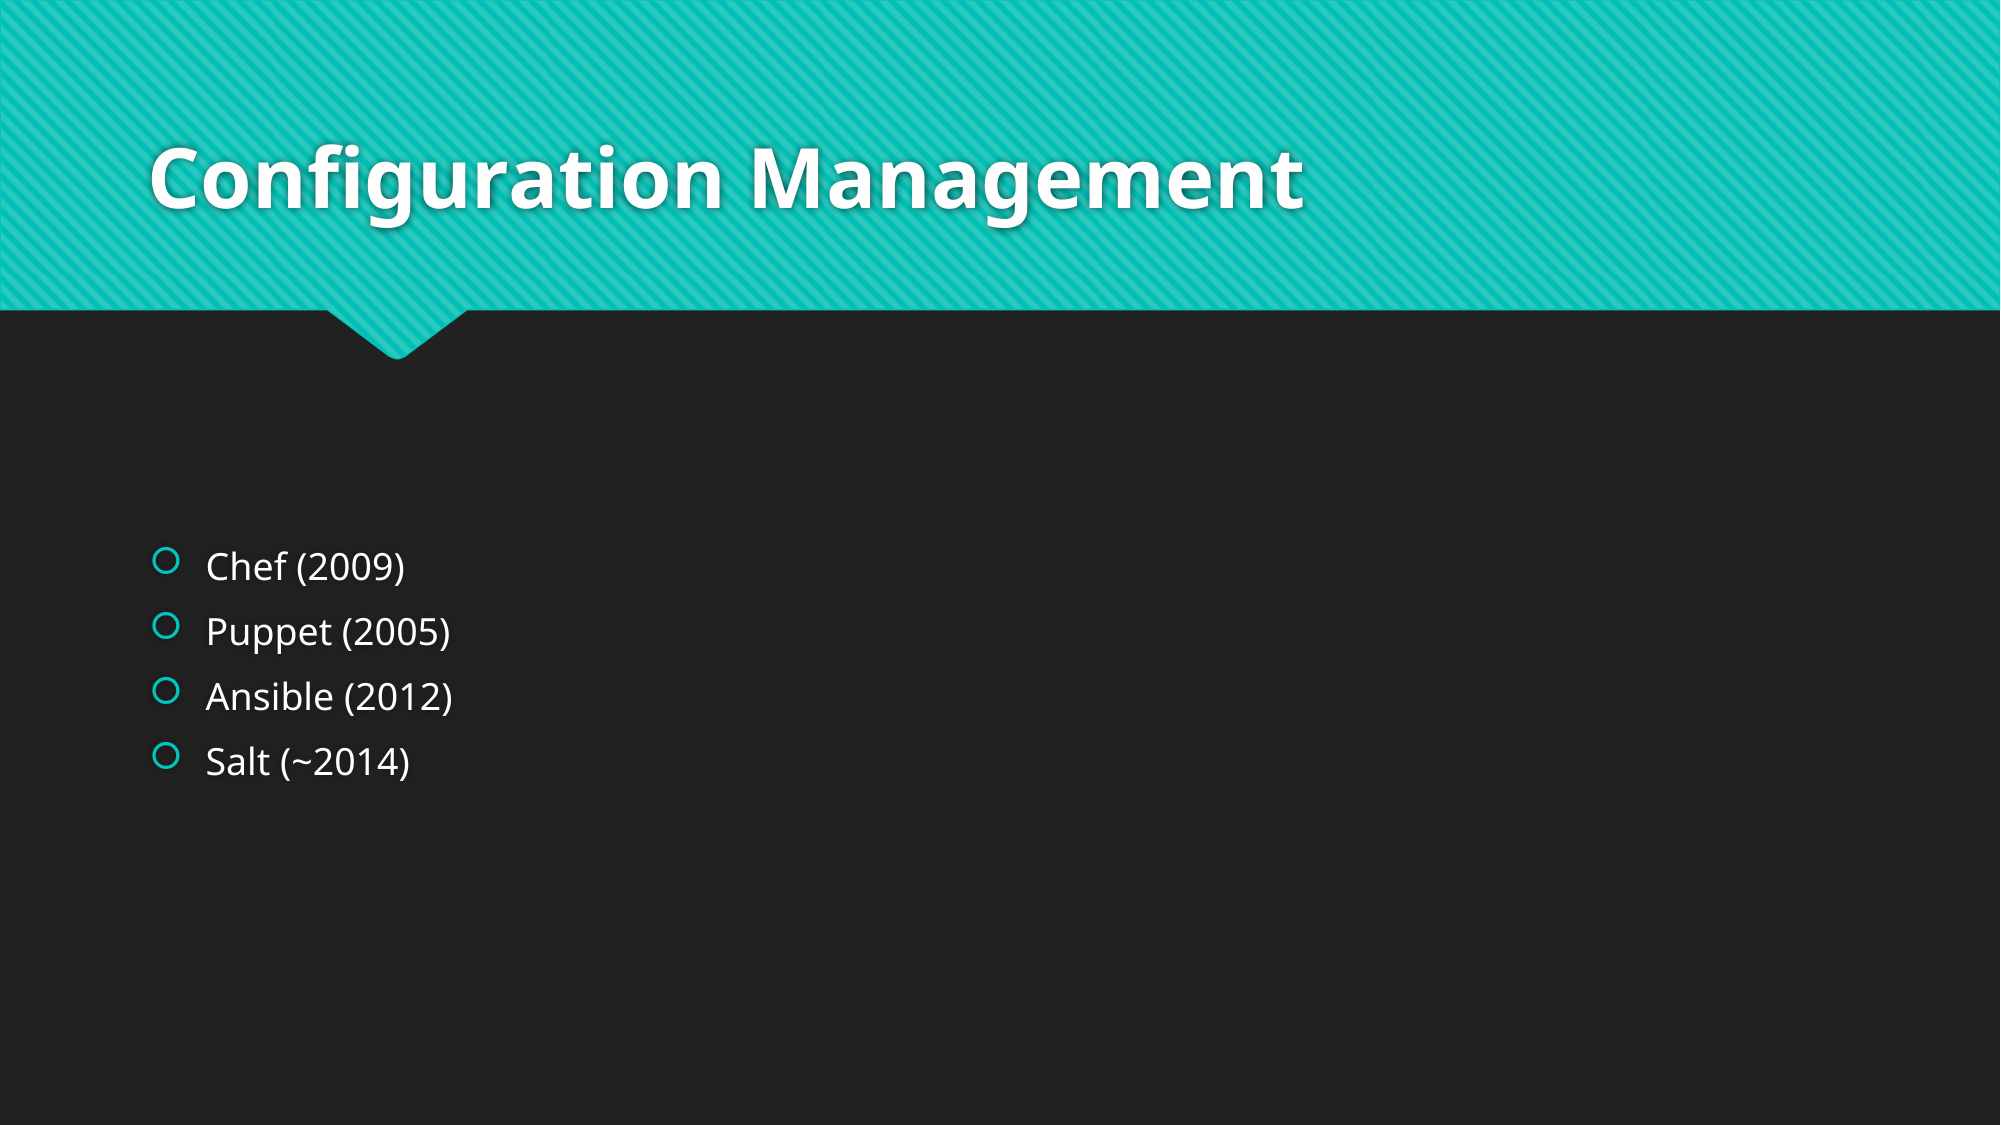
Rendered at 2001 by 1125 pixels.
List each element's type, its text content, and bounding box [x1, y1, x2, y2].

list Chef (2009) Puppet (2005) Ansible (2012) Salt (~2014) [134, 364, 1866, 962]
title Configuration Management [132, 73, 1868, 233]
